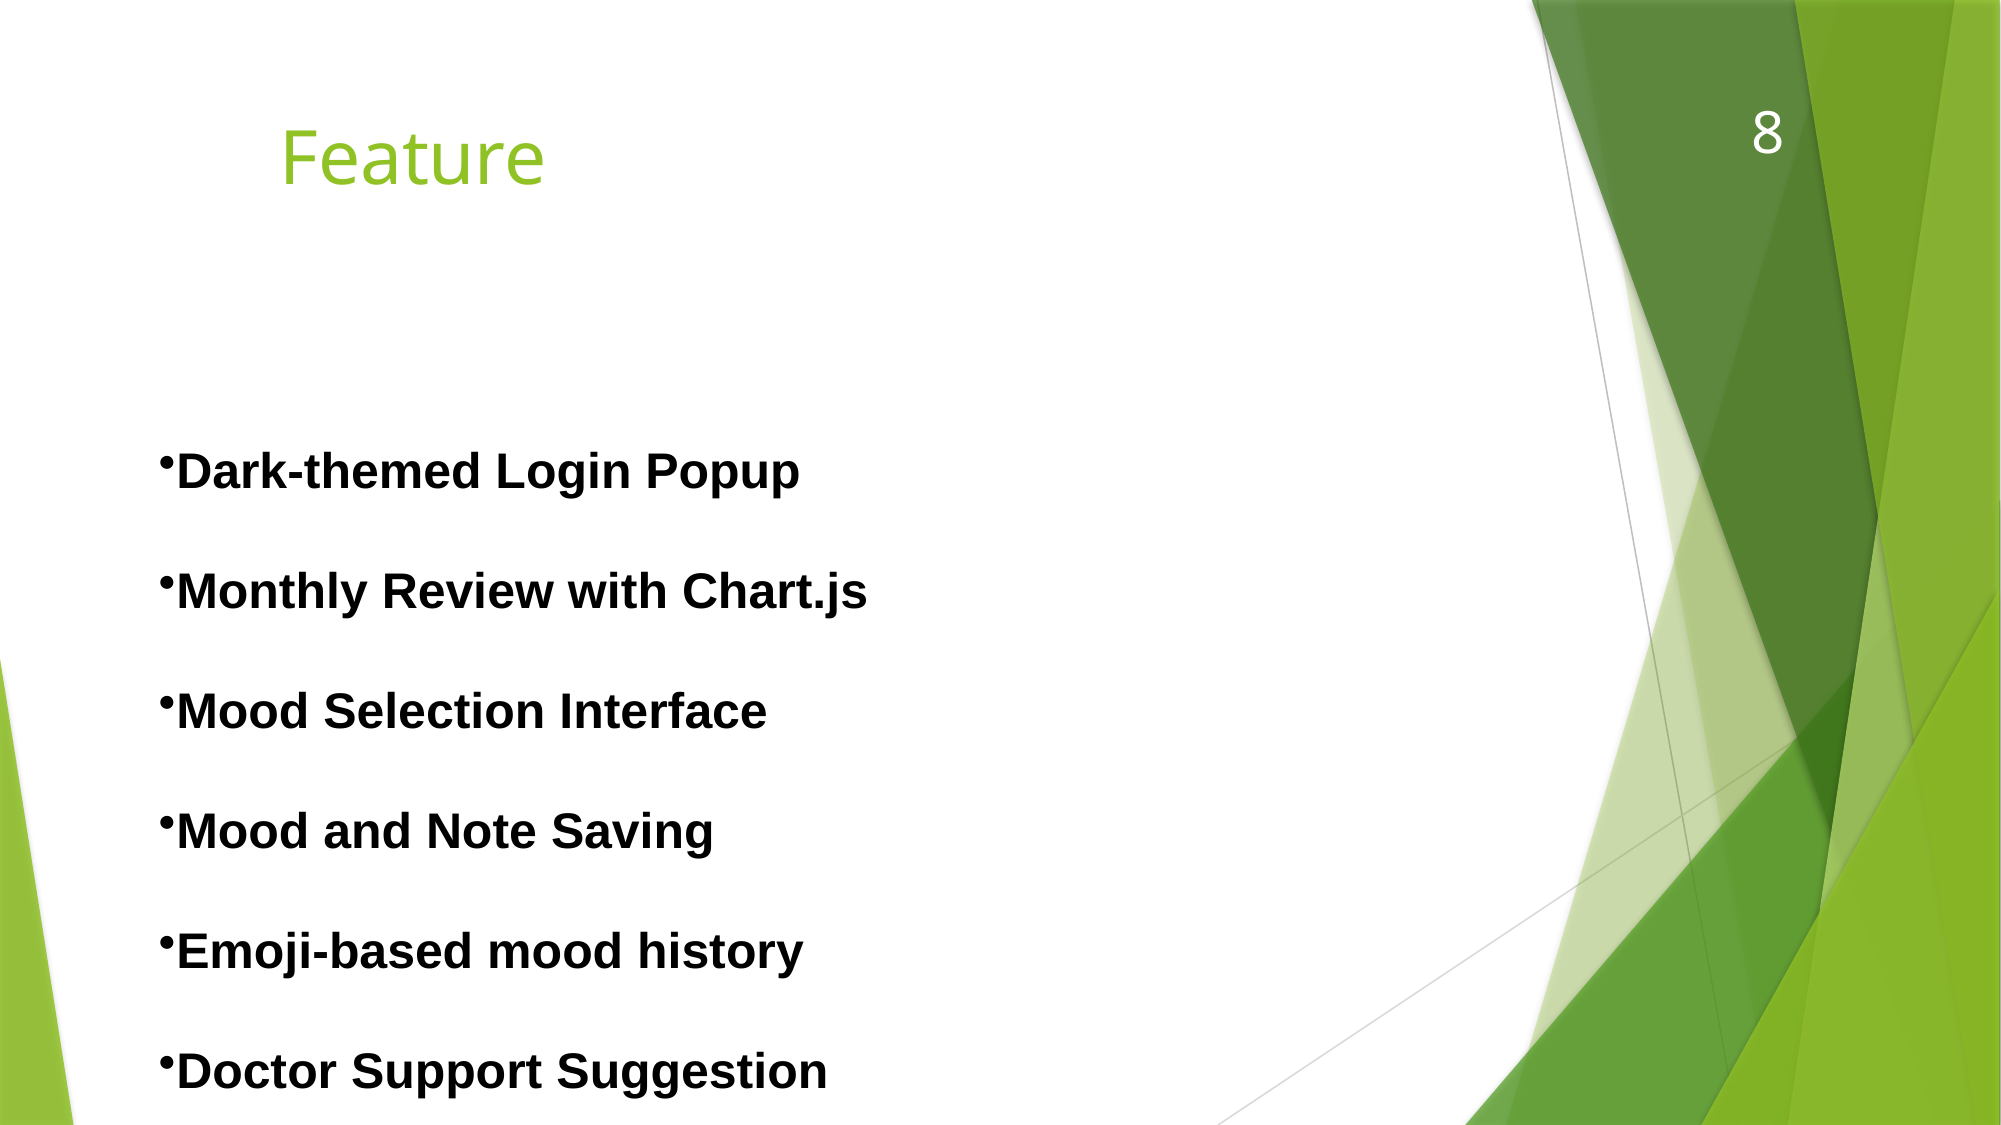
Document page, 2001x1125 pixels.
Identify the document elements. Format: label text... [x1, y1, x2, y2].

text_box 8 [1749, 93, 1786, 166]
title Feature [111, 99, 1522, 298]
text_box Dark-themed Login Popup Monthly Review with Chart.js Mood Selection Interface Mood and Note Saving Emoji-based mood history Doctor Support Suggestion [158, 411, 1058, 1125]
